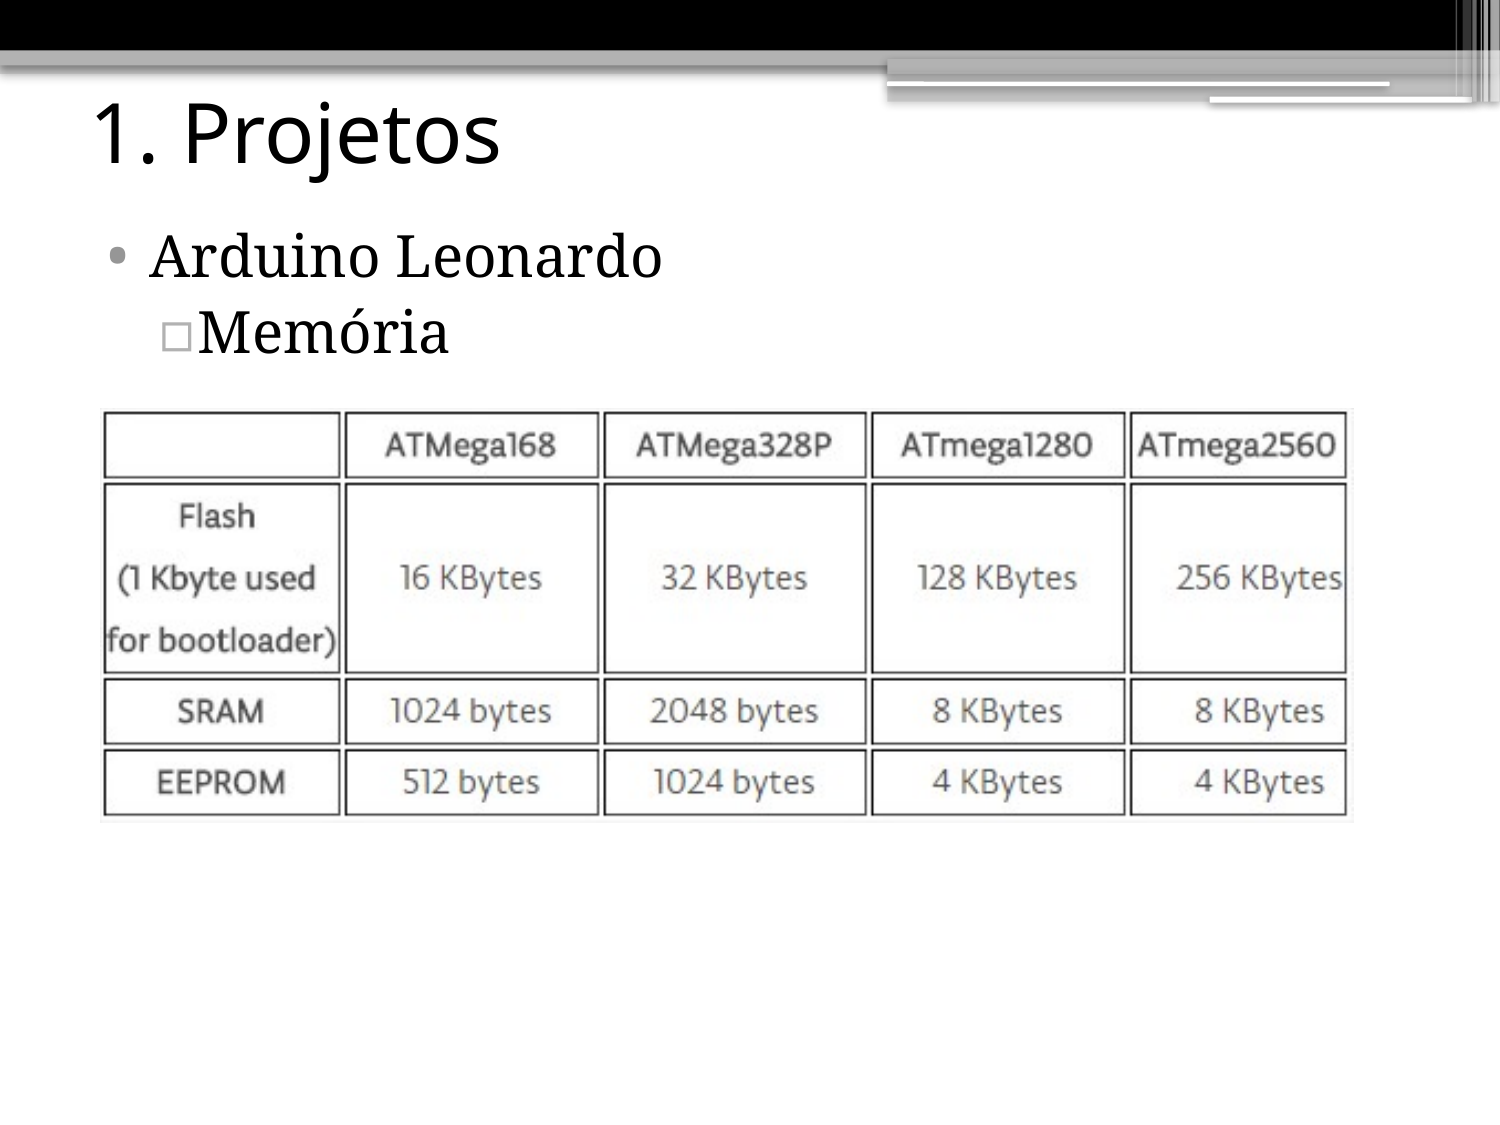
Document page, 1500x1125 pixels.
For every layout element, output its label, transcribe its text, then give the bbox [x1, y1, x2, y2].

list Arduino Leonardo Memória [75, 211, 1500, 1094]
picture [100, 408, 1355, 823]
title 1. Projetos [75, 42, 1425, 218]
